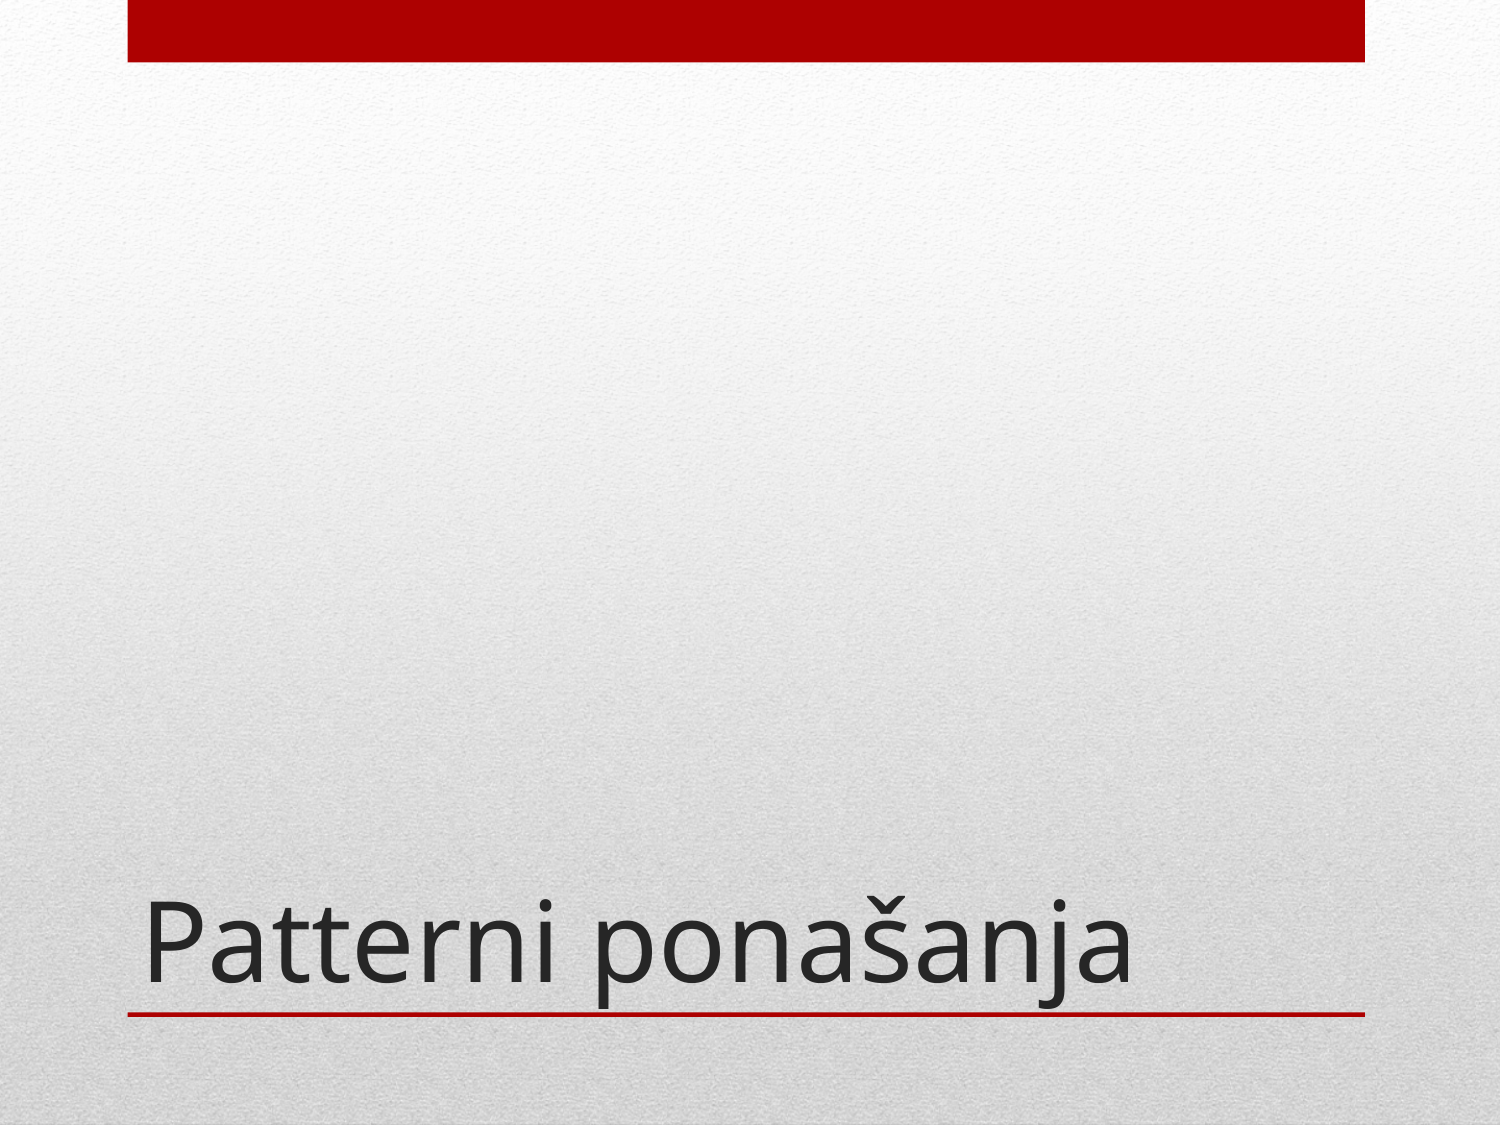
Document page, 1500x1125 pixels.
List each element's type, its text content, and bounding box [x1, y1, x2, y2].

title Patterni ponašanja [125, 750, 1238, 1013]
